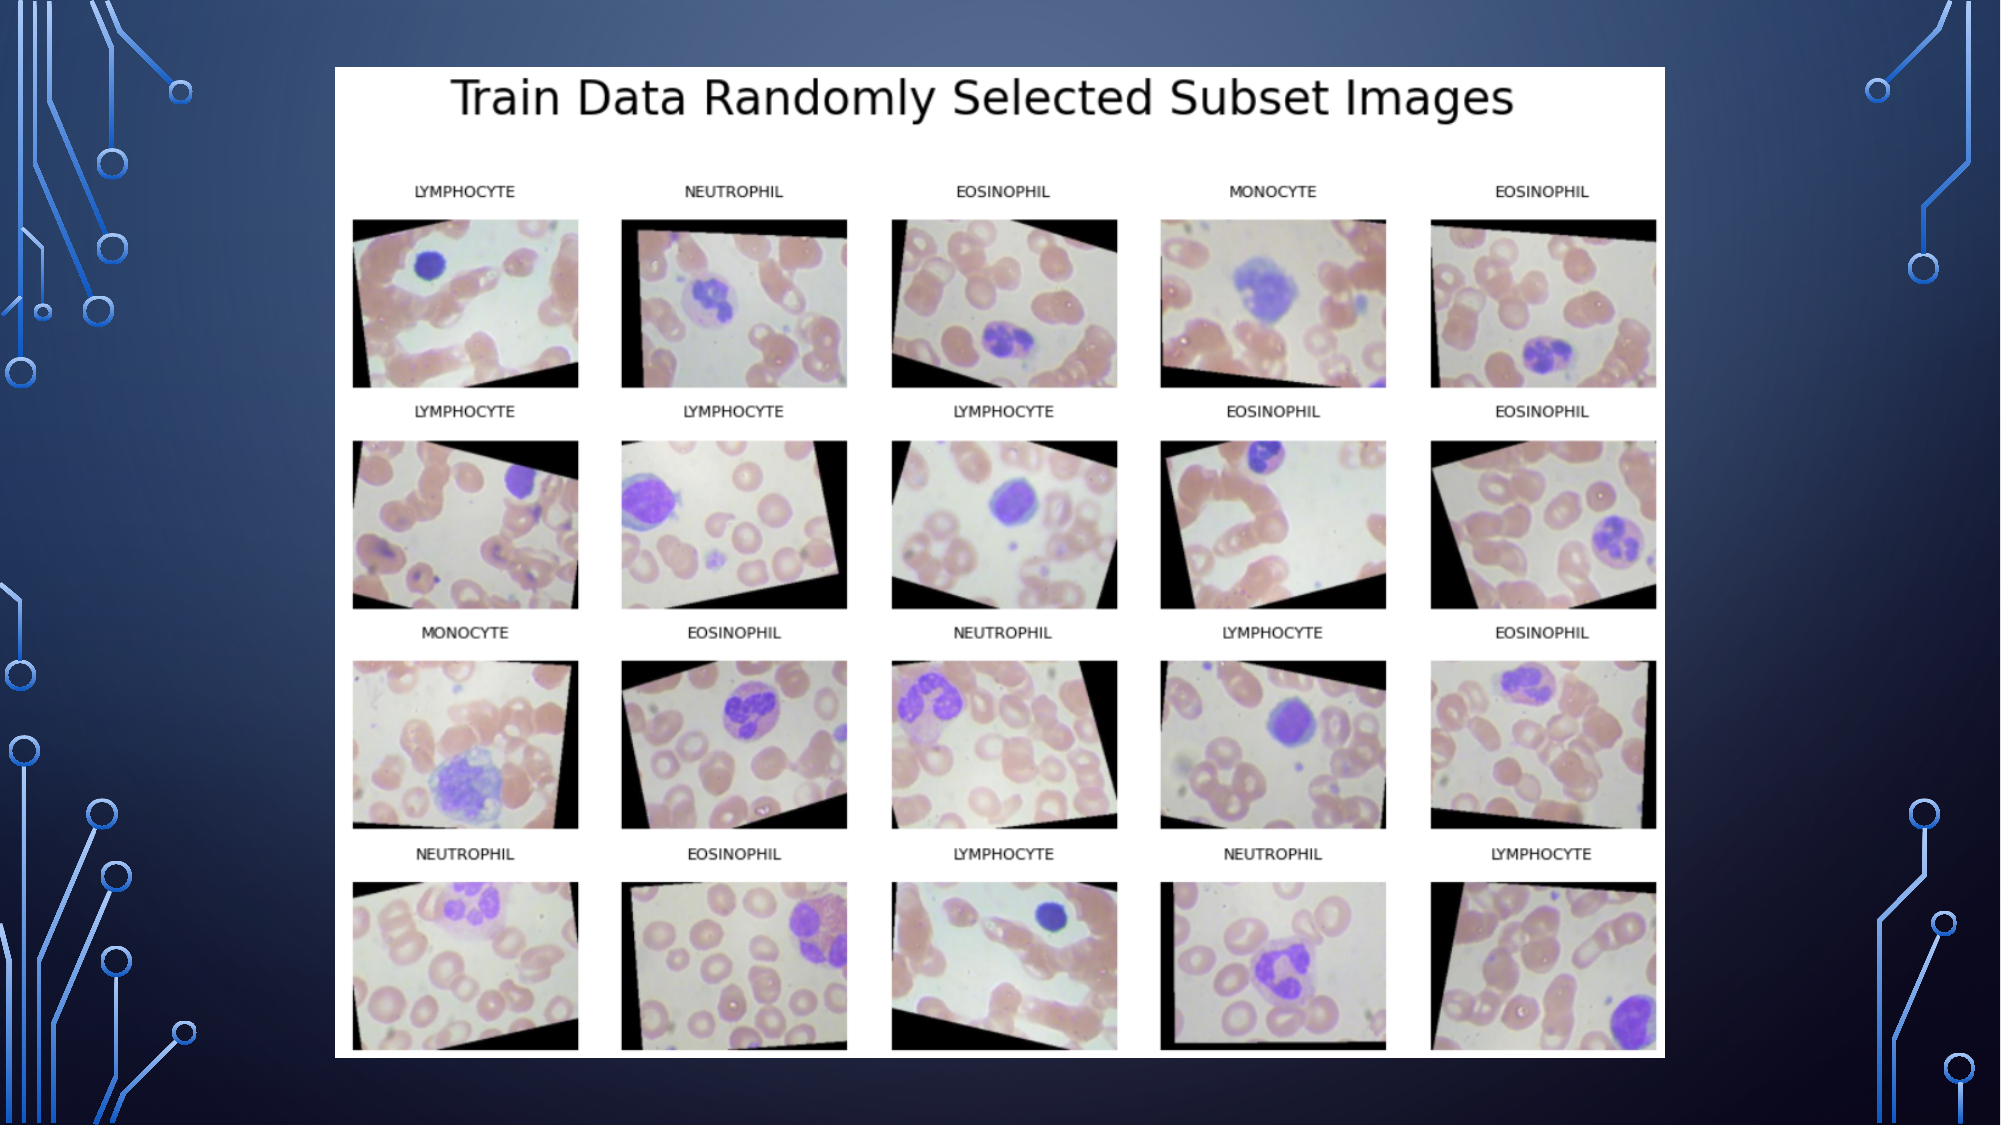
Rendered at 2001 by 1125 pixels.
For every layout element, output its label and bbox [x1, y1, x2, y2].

picture [335, 67, 1665, 1058]
